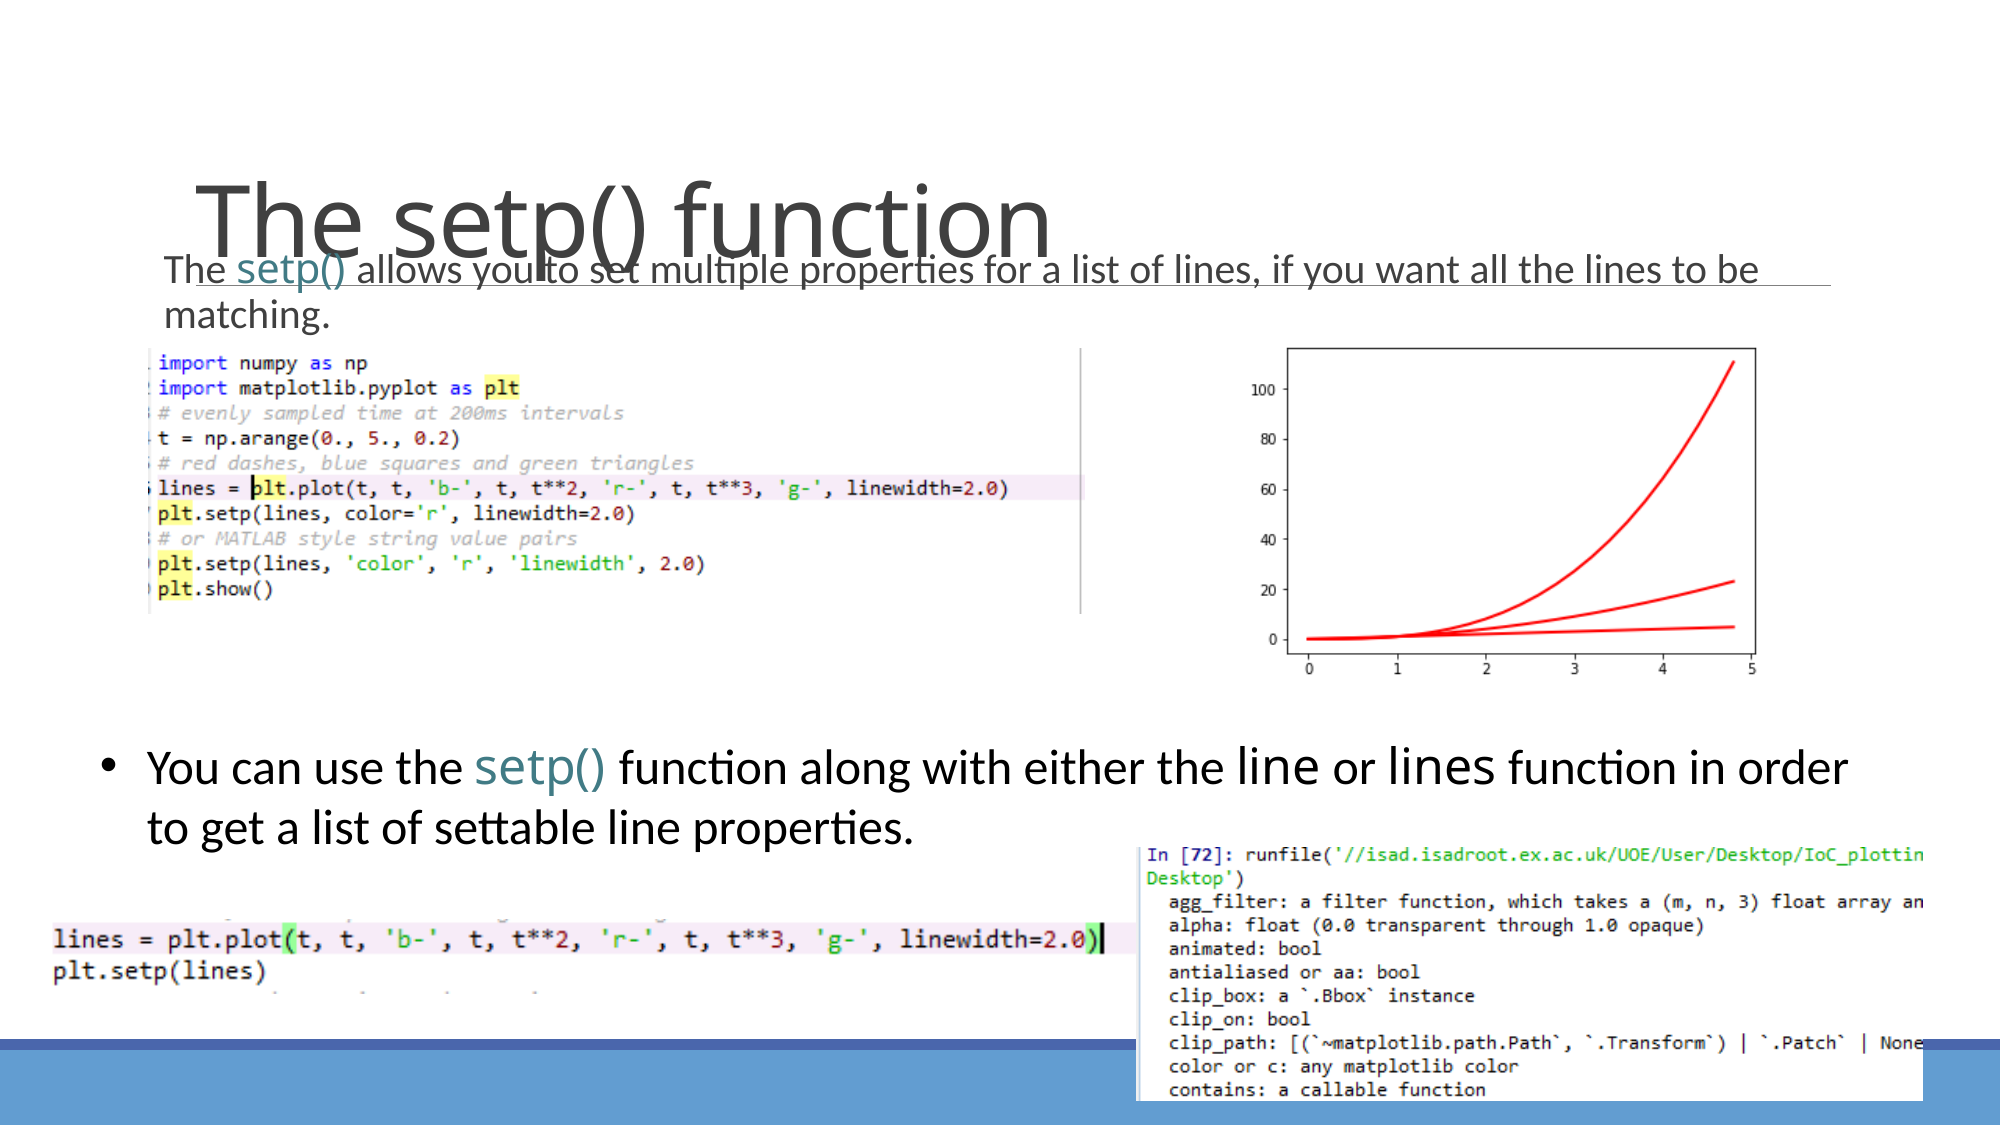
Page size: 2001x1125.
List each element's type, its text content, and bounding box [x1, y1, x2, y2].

title The setp() function [180, 47, 1830, 240]
picture [148, 347, 1085, 614]
text_box You can use the setp() function along with either the line or lines function in order to get a list of settable line properties. [85, 726, 1915, 862]
picture [44, 847, 1924, 1102]
picture [1240, 334, 1770, 687]
list The setp() allows you to set multiple properties for a list of lines, if you want all the lines to be matching. [148, 240, 1874, 352]
